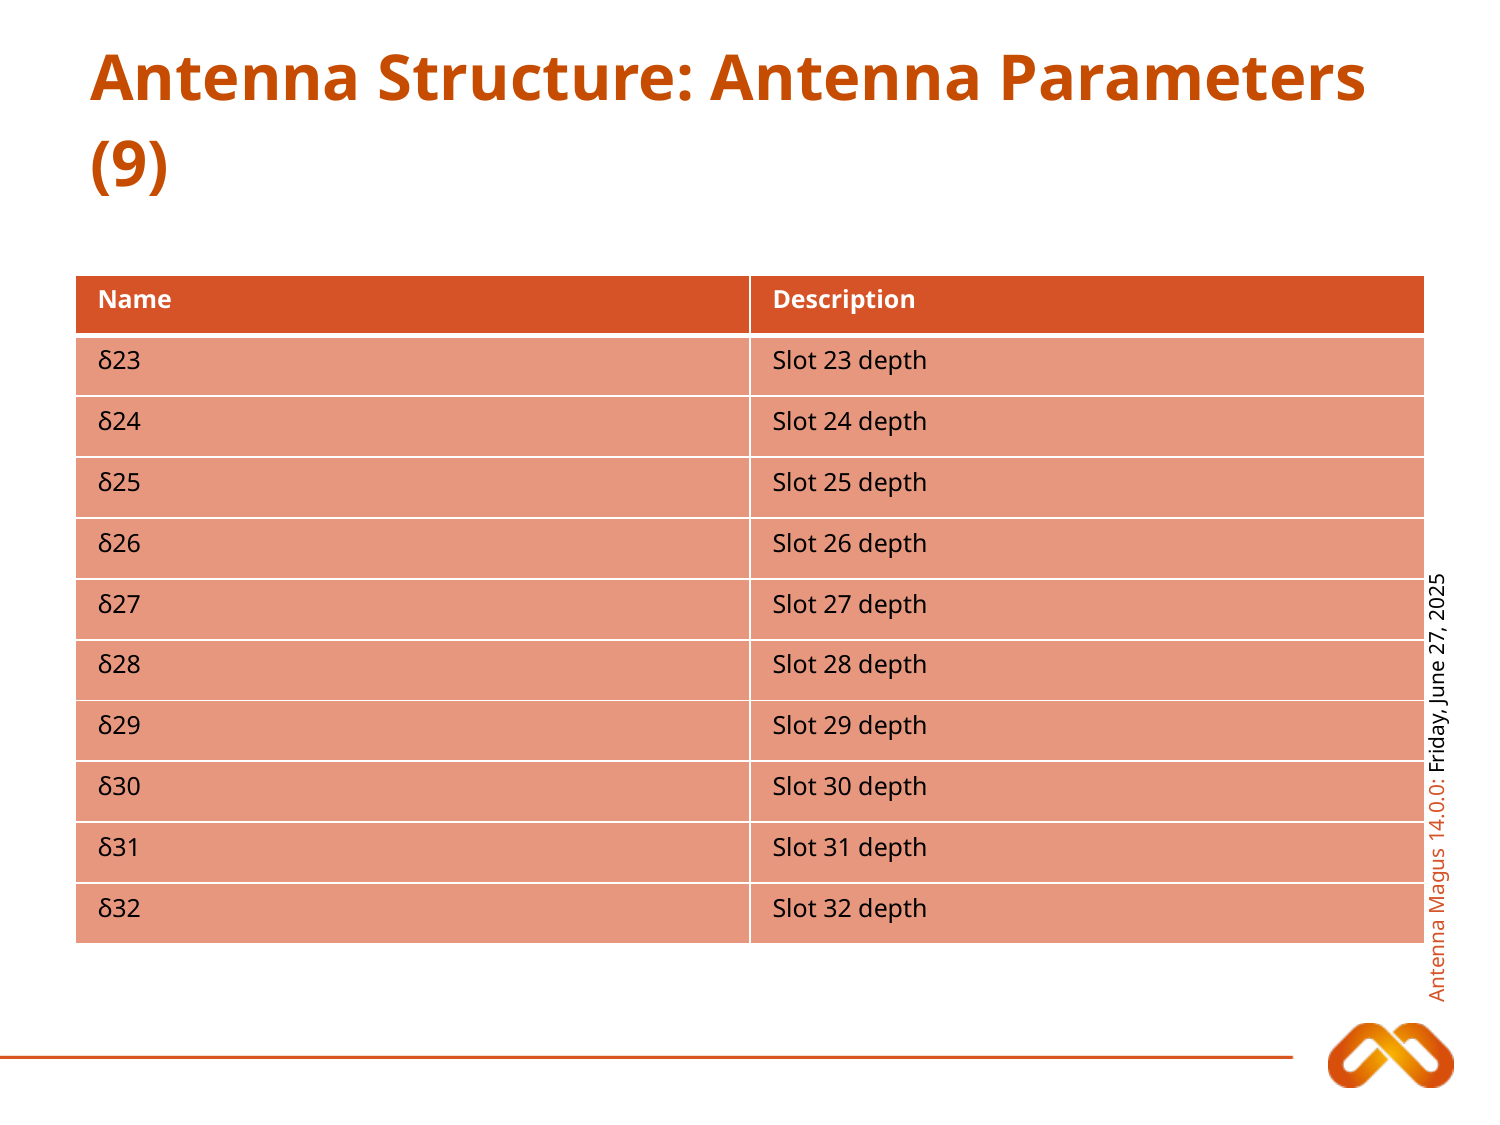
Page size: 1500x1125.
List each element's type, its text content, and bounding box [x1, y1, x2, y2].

text_box [74, 224, 1425, 281]
table_cell Slot 29 depth [751, 701, 1424, 760]
table_cell Slot 25 depth [751, 458, 1424, 517]
table_cell Slot 27 depth [751, 580, 1424, 639]
table_cell δ29 [76, 701, 749, 760]
title Antenna Structure: Antenna Parameters (9) [74, 24, 1426, 213]
table_cell Slot 31 depth [751, 823, 1424, 882]
table_header Description [751, 281, 1424, 333]
table_cell Slot 26 depth [751, 519, 1424, 578]
table_cell δ27 [76, 580, 749, 639]
table_cell Slot 32 depth [751, 884, 1424, 943]
table_cell δ25 [76, 458, 749, 517]
table_cell δ26 [76, 519, 749, 578]
table_cell Slot 24 depth [751, 397, 1424, 456]
table_header Name [76, 281, 749, 333]
table_cell Slot 30 depth [751, 762, 1424, 821]
picture [1328, 1023, 1454, 1088]
table_cell δ30 [76, 762, 749, 821]
table_cell δ32 [76, 884, 749, 943]
table_cell δ31 [76, 823, 749, 882]
table_cell Slot 23 depth [751, 338, 1424, 395]
table_cell Slot 28 depth [751, 641, 1424, 700]
table_cell δ28 [76, 641, 749, 700]
table_cell δ23 [76, 338, 749, 395]
picture [0, 902, 1294, 1059]
table_cell δ24 [76, 397, 749, 456]
